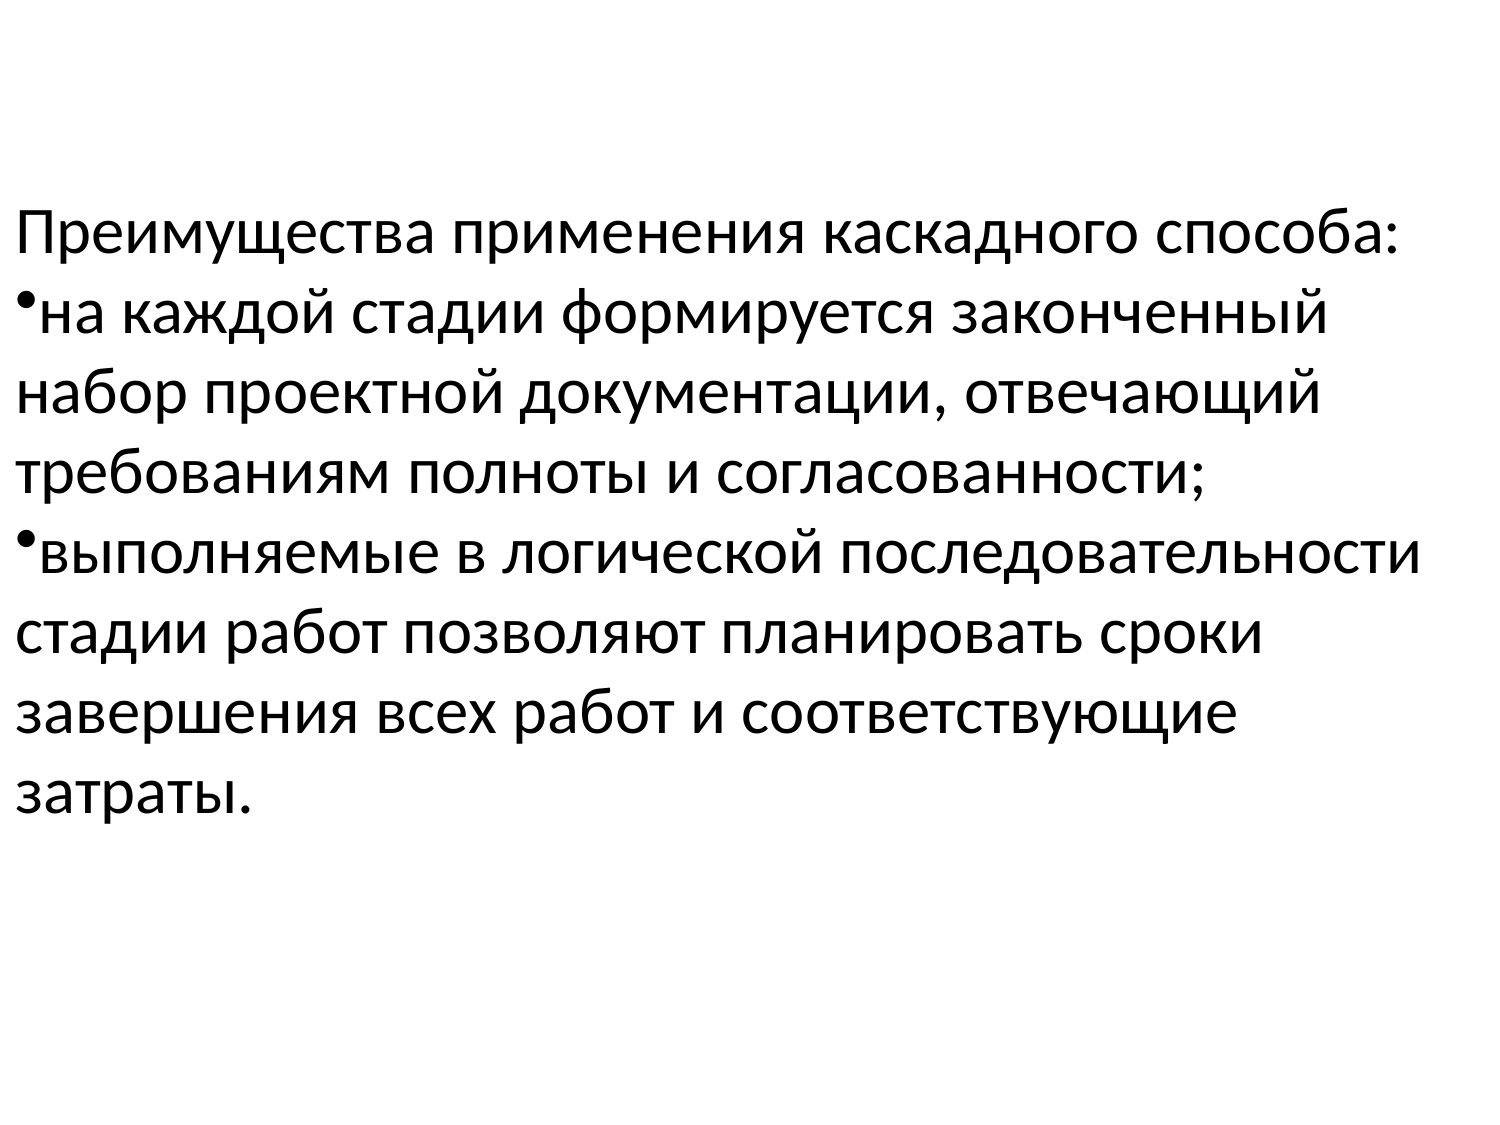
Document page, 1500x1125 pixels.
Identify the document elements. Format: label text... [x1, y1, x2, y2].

text_box Преимущества применения каскадного способа: на каждой стадии формируется законченный набор проектной документации, отвечающий требованиям полноты и согласованности; выполняемые в логической последовательности стадии работ позволяют планировать сроки завершения всех работ и соответствующие затраты. [0, 179, 1500, 915]
